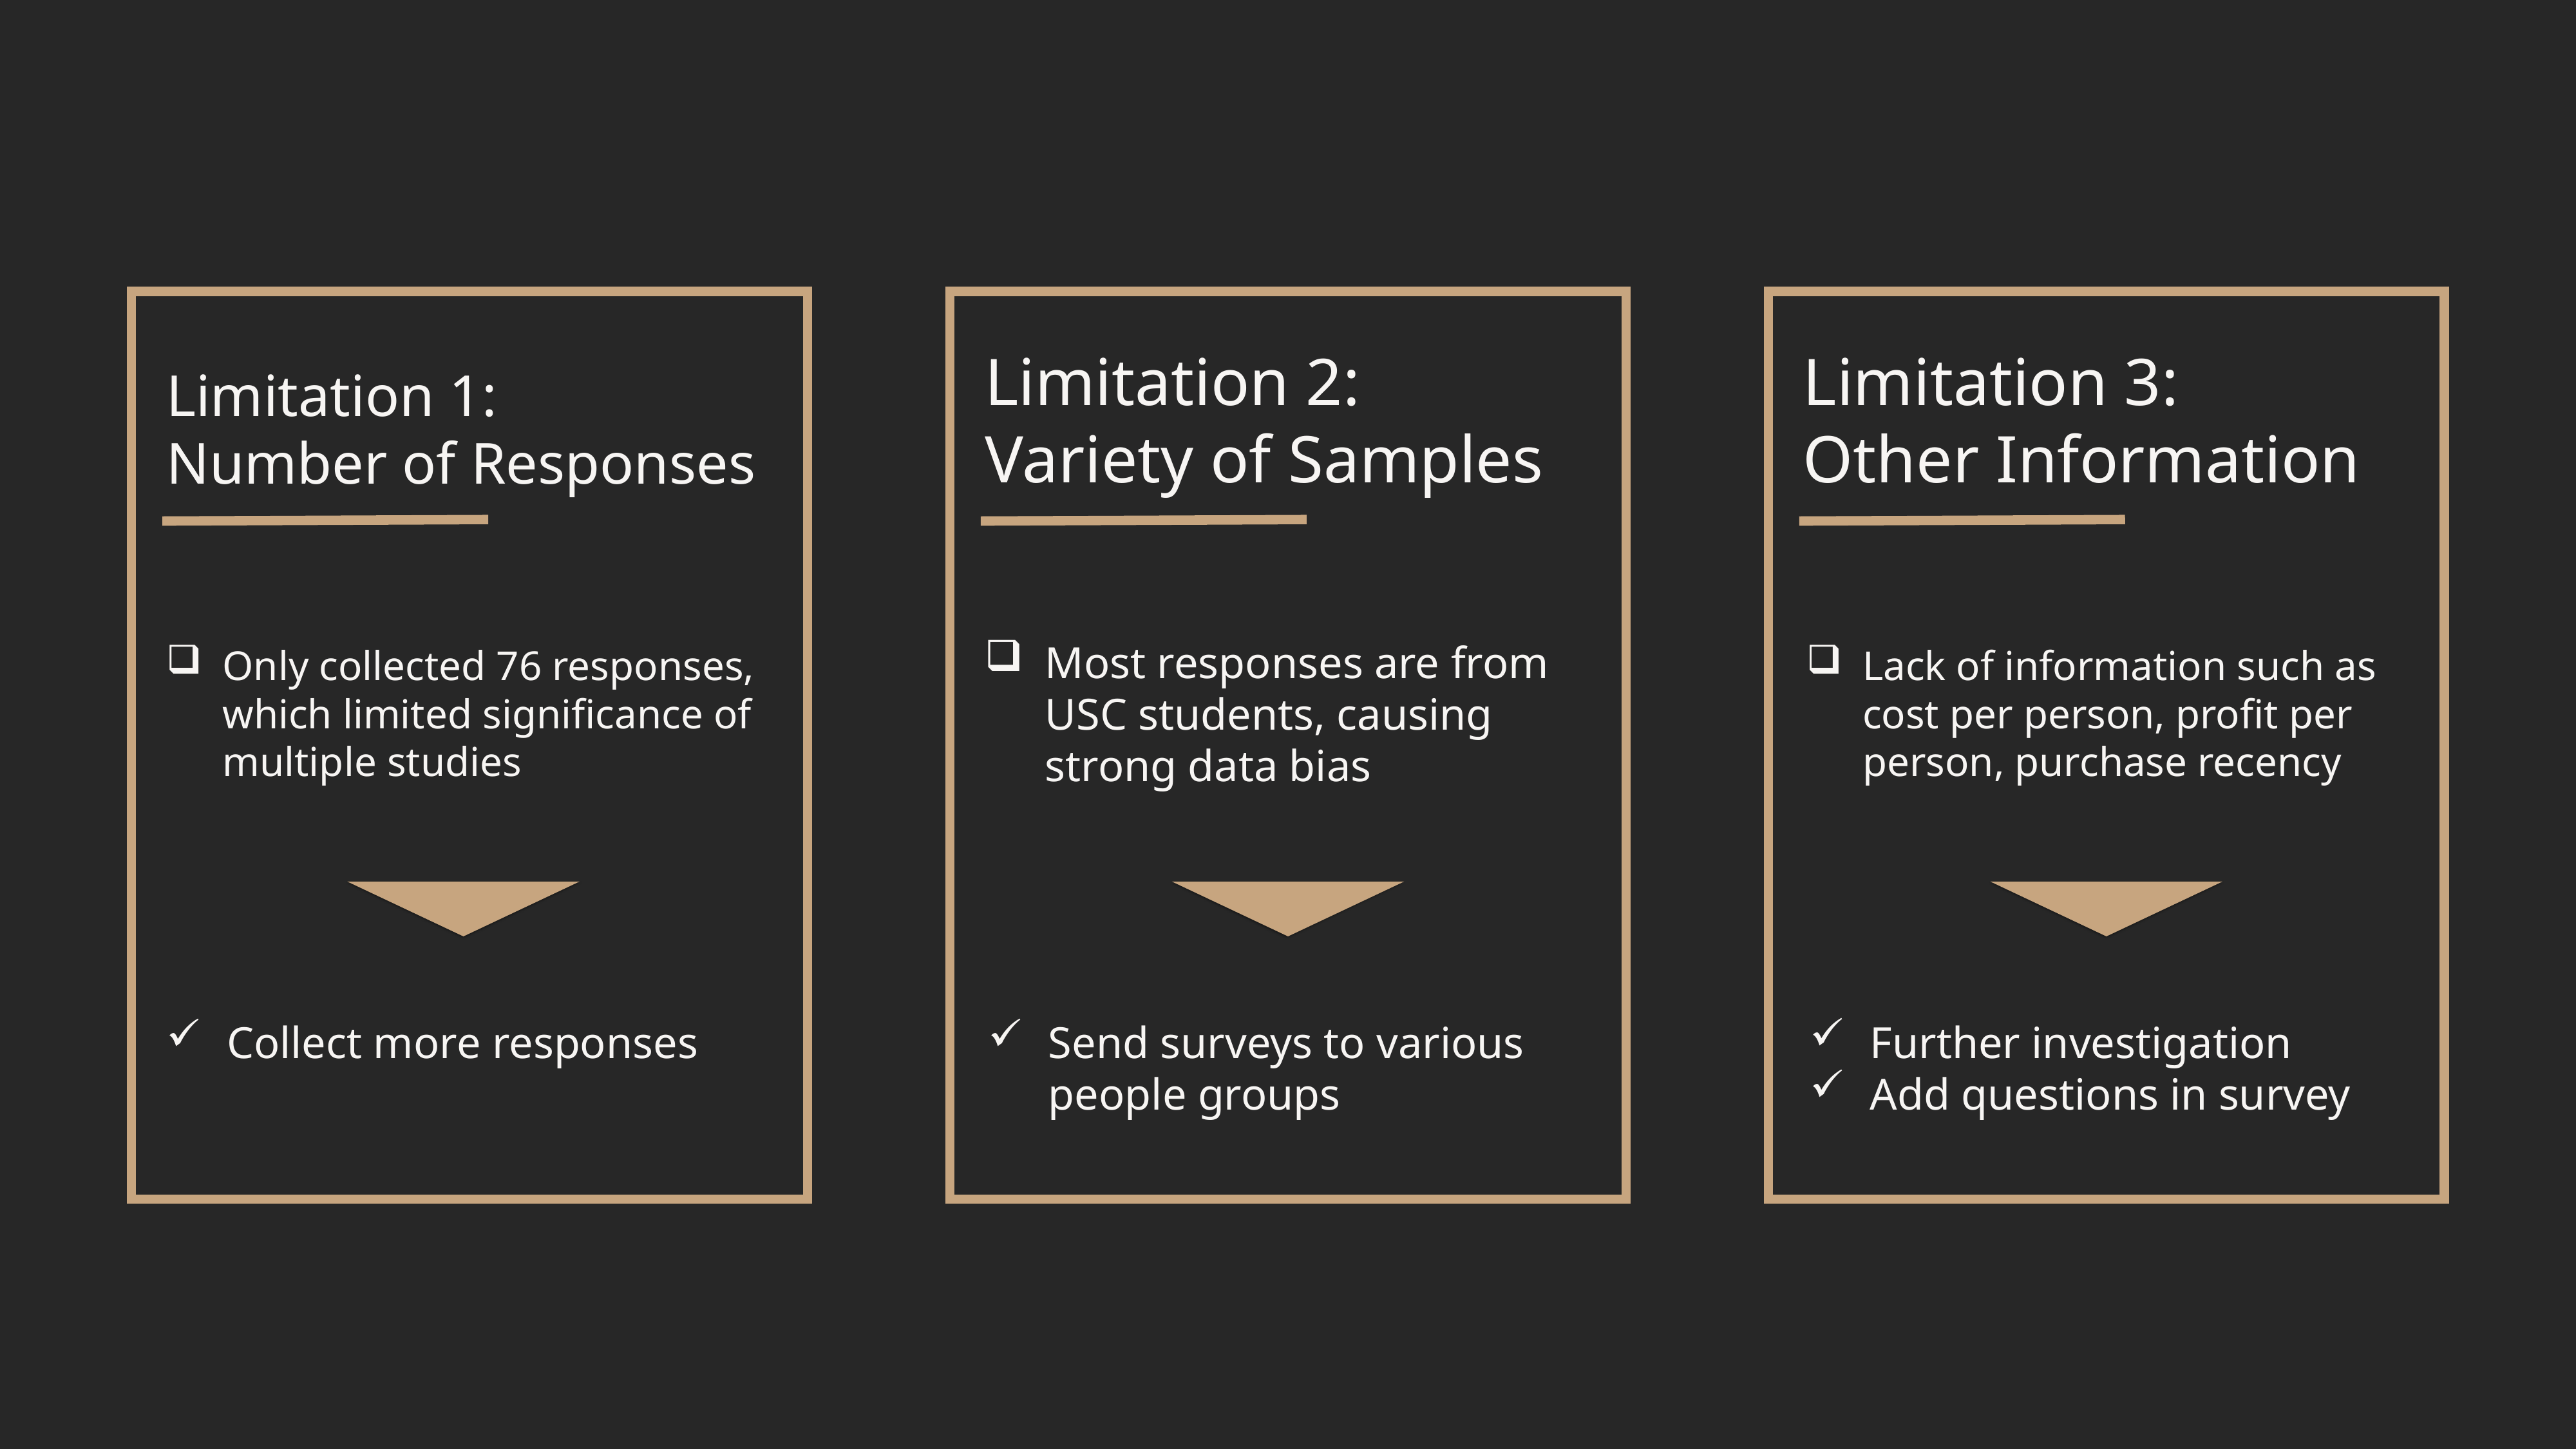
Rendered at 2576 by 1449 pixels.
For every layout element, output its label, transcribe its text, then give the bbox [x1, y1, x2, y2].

text_box [1171, 881, 1405, 936]
text_box [131, 291, 808, 1200]
text_box [1990, 881, 2223, 936]
text_box Send surveys to various people groups [983, 1011, 1595, 1165]
text_box Limitation 3: Other Information [1799, 311, 2414, 500]
text_box Collect more responses [162, 1011, 777, 1106]
text_box [1768, 291, 2445, 1200]
text_box [950, 291, 1626, 1200]
text_box Limitation 1: Number of Responses [162, 311, 777, 500]
text_box Most responses are from USC students, causing strong data bias [980, 619, 1592, 807]
text_box Further investigation Add questions in survey [1805, 1011, 2414, 1164]
text_box Limitation 2: Variety of Samples [980, 311, 1595, 500]
text_box Lack of information such as cost per person, profit per person, purchase recency [1802, 618, 2414, 806]
text_box Only collected 76 responses, which limited significance of multiple studies [162, 618, 777, 806]
text_box [347, 881, 580, 936]
